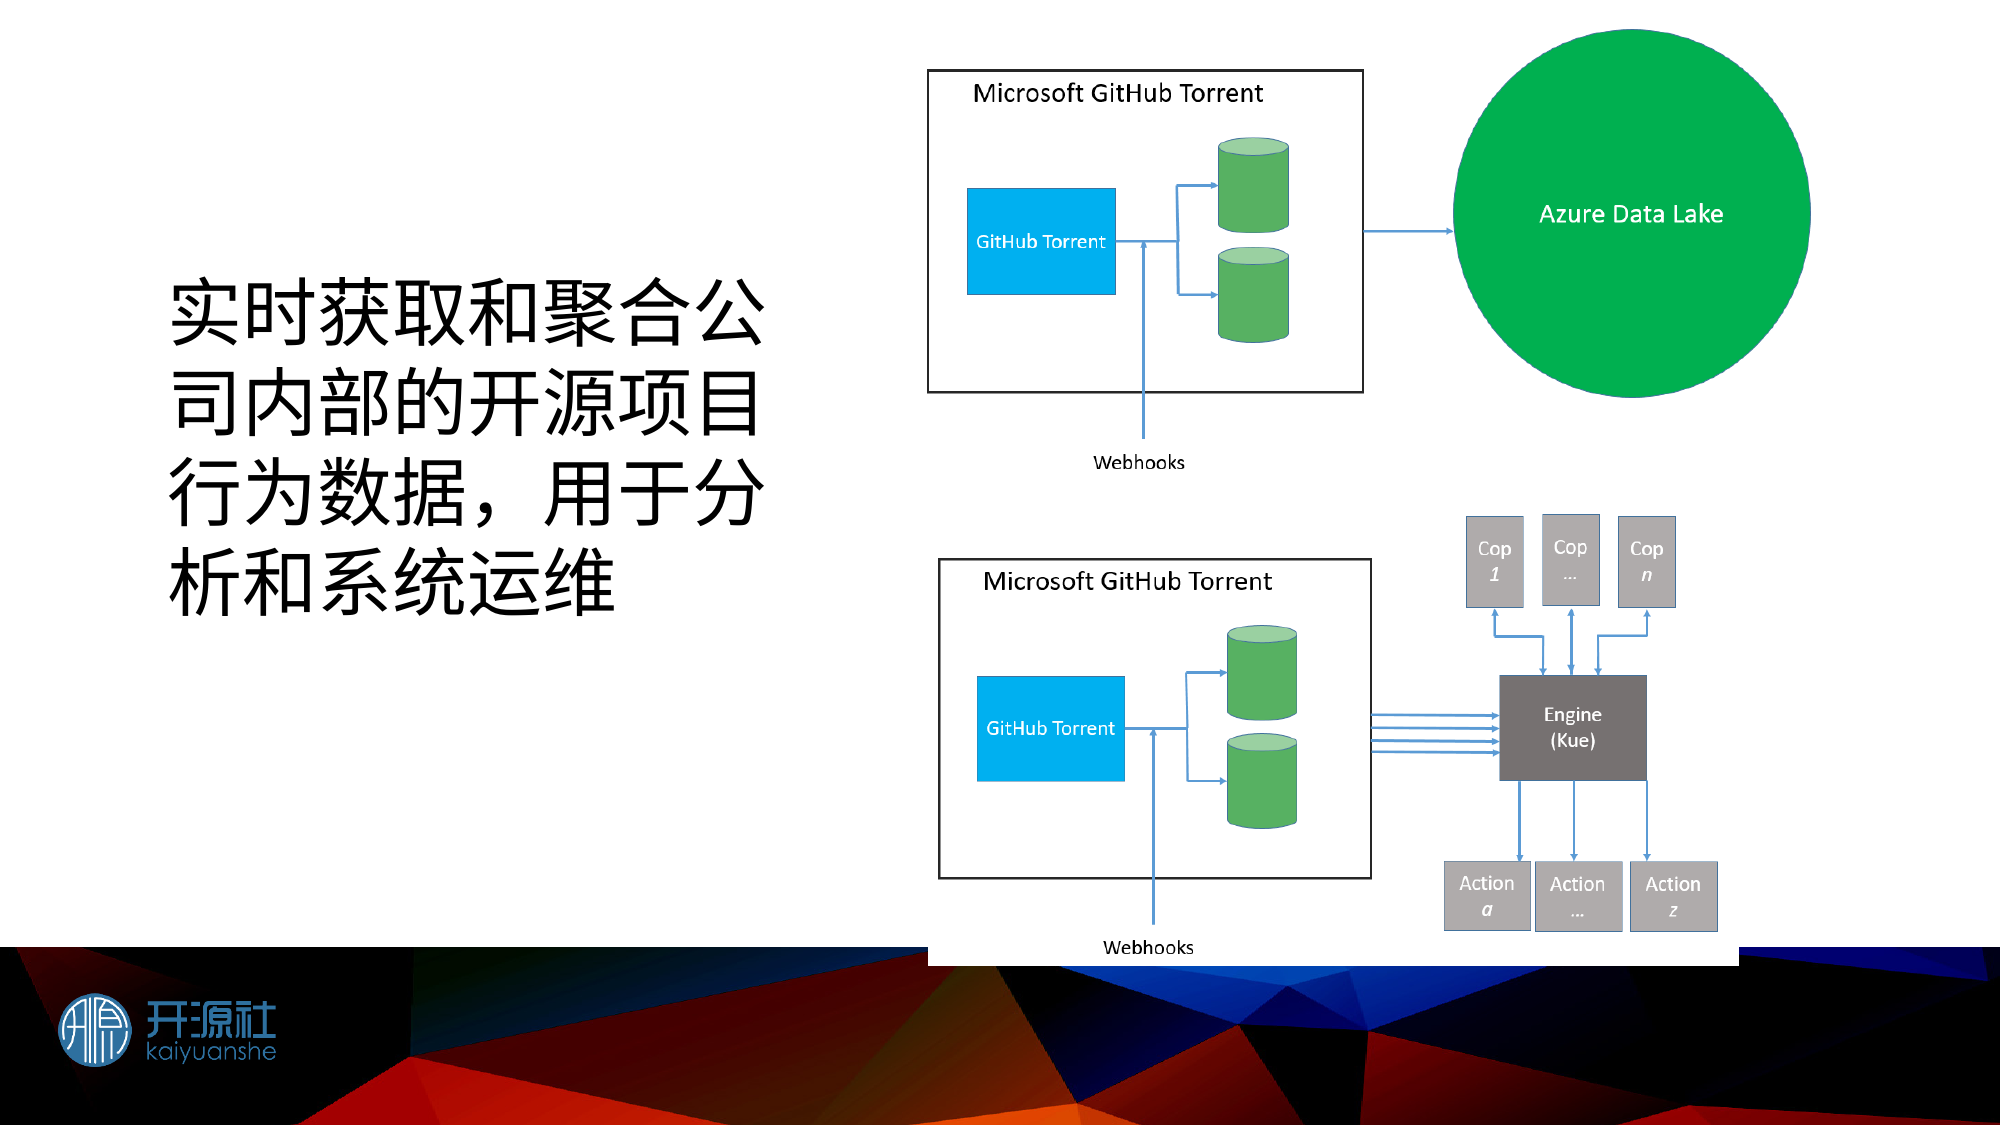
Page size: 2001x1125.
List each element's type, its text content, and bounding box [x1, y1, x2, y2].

picture [918, 17, 1863, 479]
picture [0, 505, 2000, 1125]
text_box 实时获取和聚合公司内部的开源项目行为数据，用于分析和系统运维 [152, 258, 806, 634]
